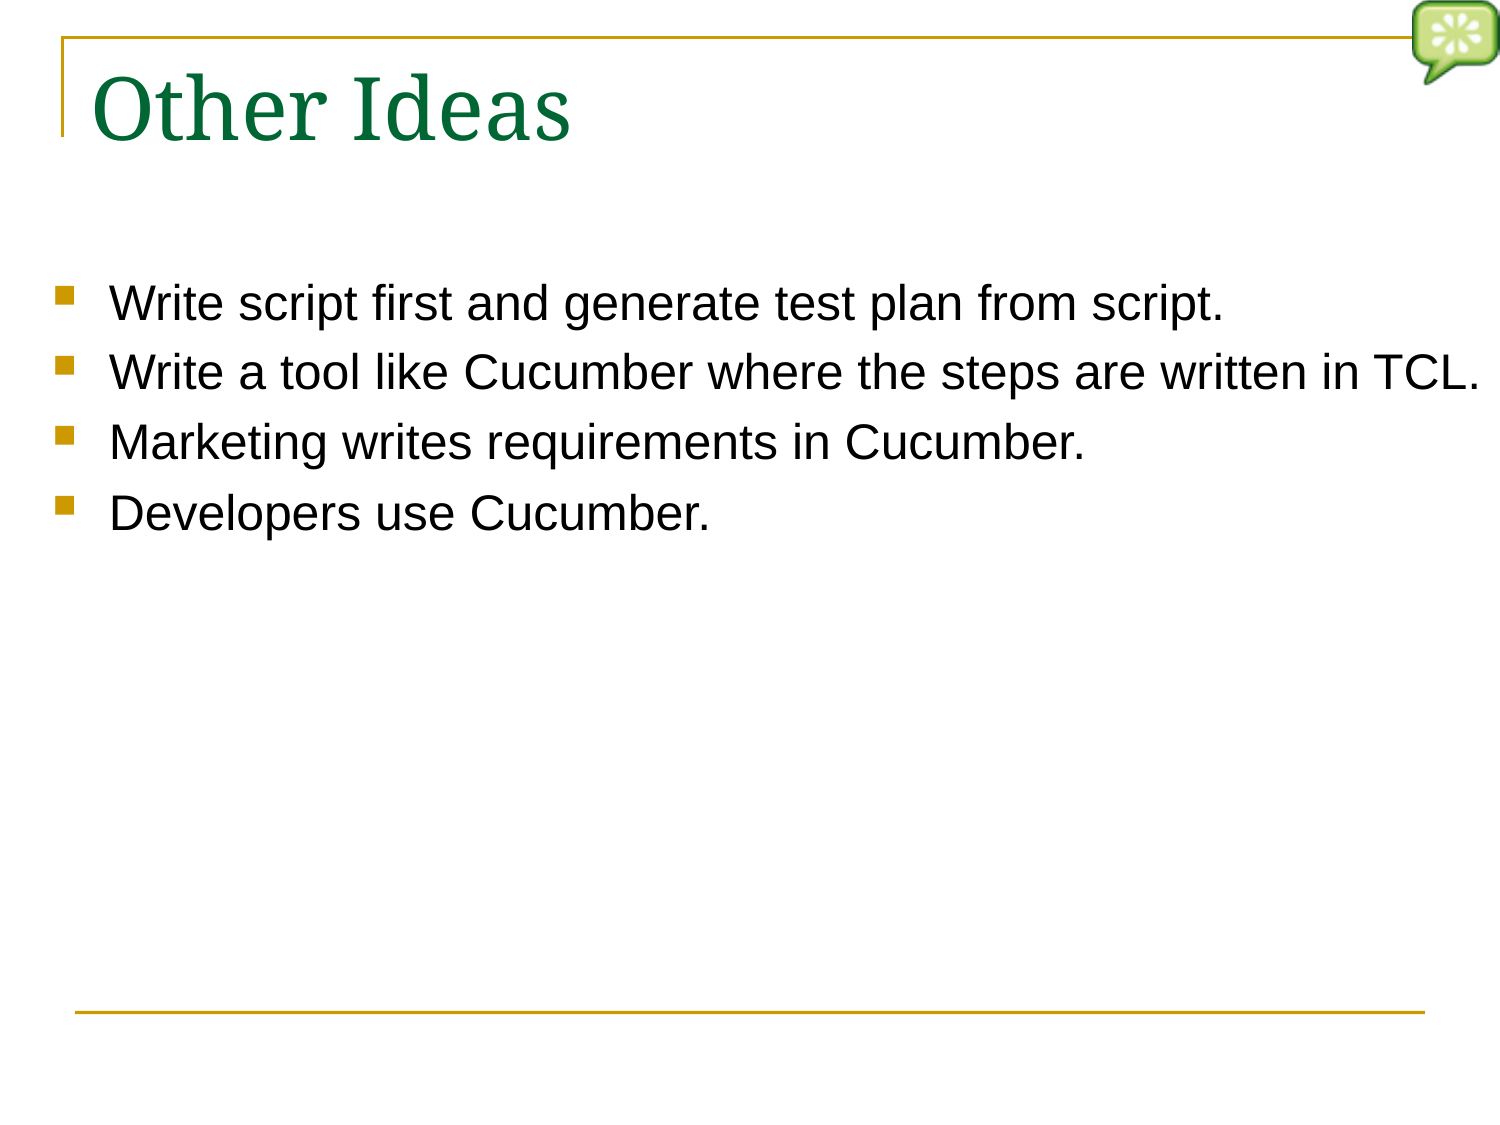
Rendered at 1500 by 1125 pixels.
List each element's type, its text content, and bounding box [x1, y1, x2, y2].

title Other Ideas [74, 45, 1426, 233]
list Write script first and generate test plan from script. Write a tool like Cucumber where the steps are written in TCL. Marketing writes requirements in Cucumber. Developers use Cucumber. [37, 262, 1500, 1006]
picture [1412, 0, 1500, 88]
